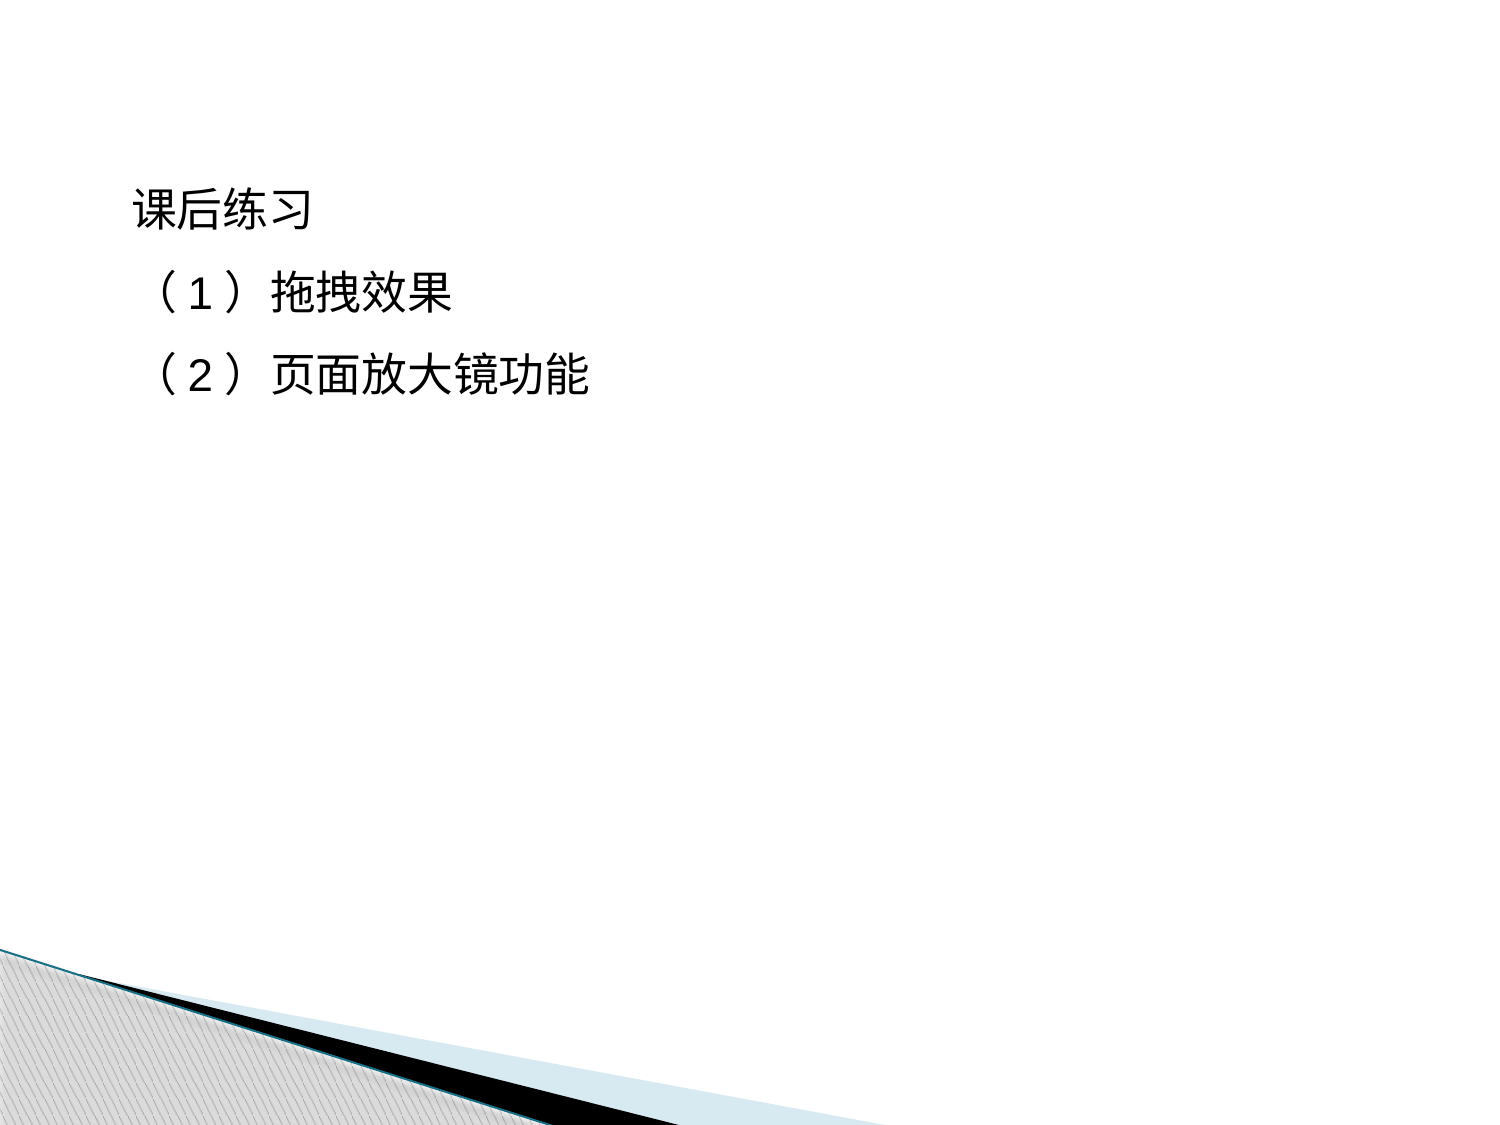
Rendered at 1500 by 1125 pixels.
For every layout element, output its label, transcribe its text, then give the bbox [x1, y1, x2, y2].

text_box 课后练习 （1）拖拽效果 （2）页面放大镜功能 [116, 146, 1400, 409]
